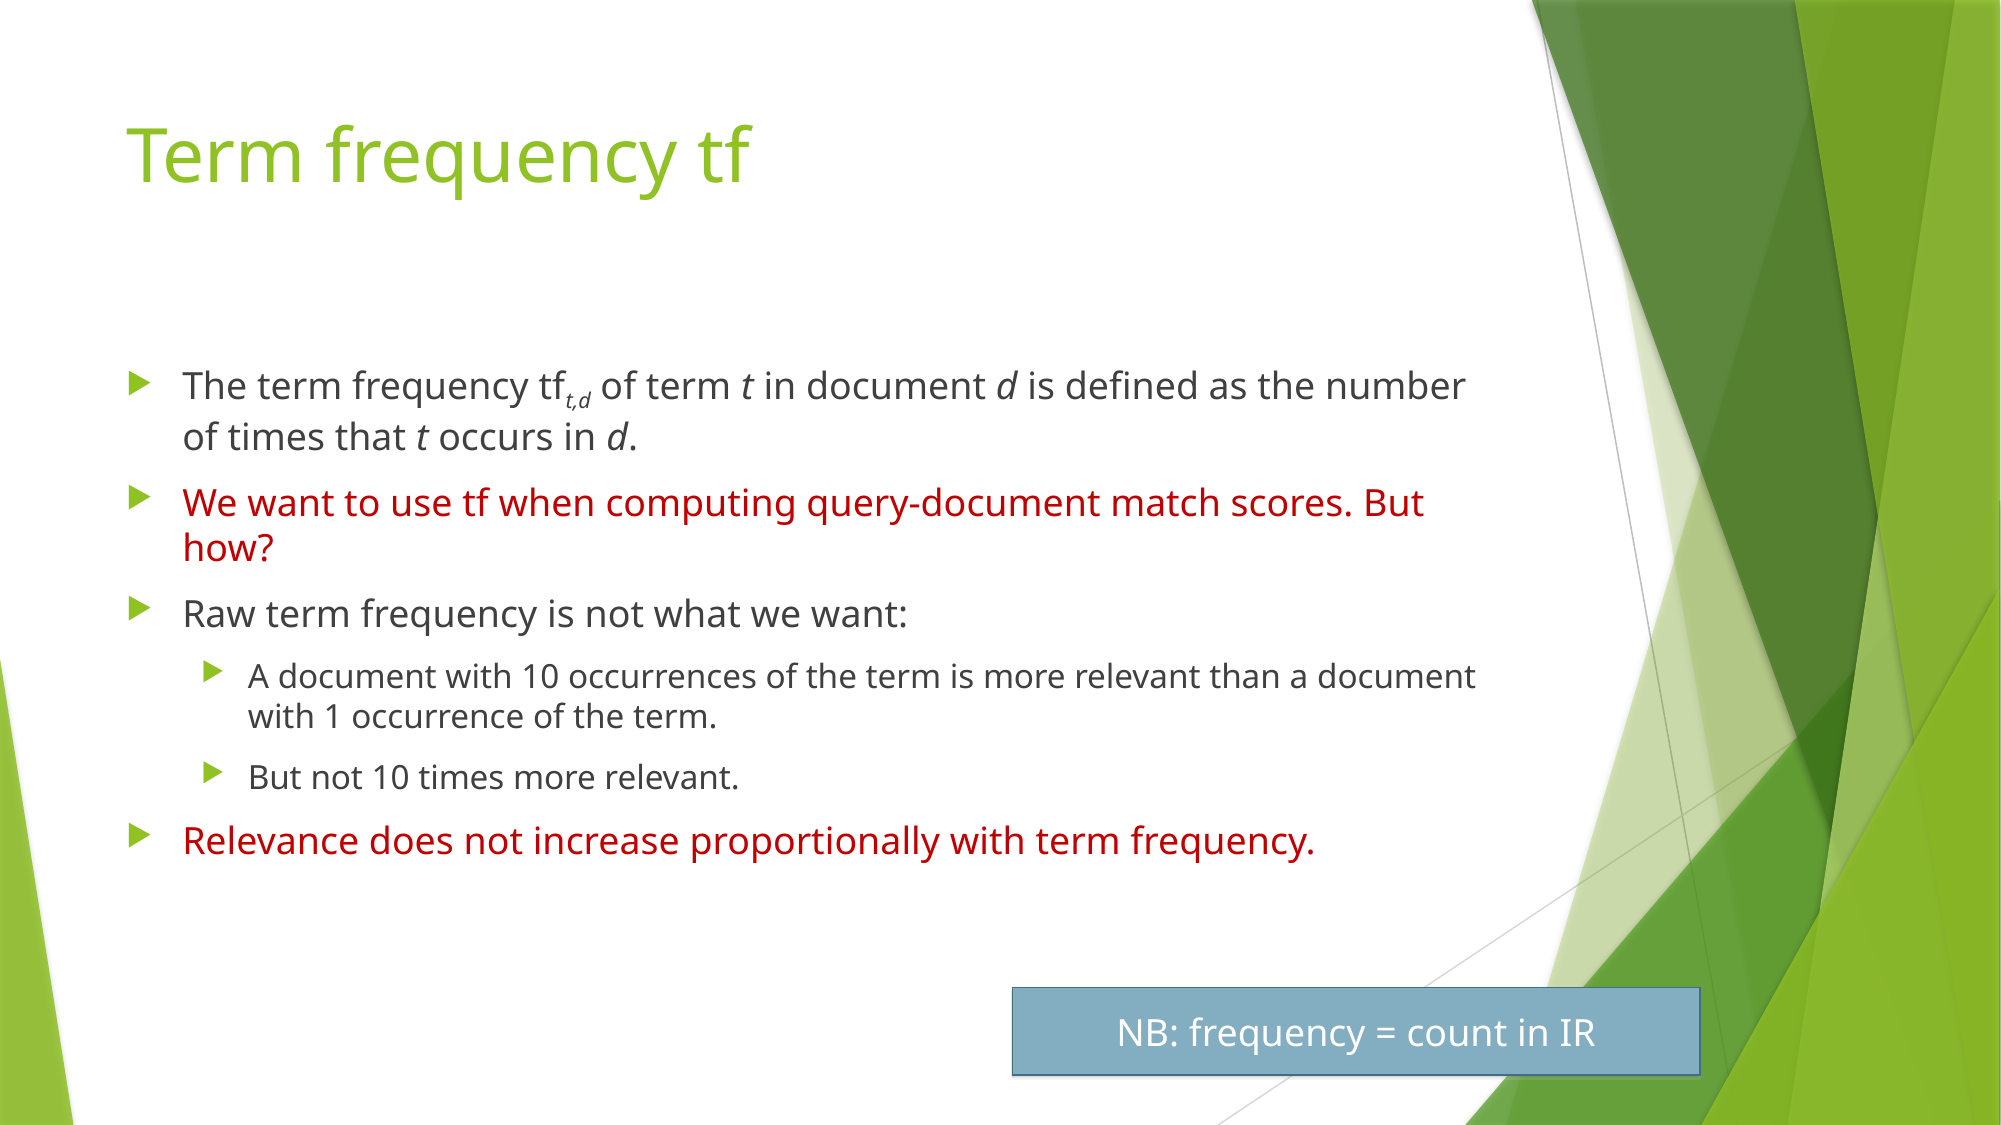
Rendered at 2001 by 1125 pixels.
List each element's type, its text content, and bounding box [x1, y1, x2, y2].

list The term frequency tft,d of term t in document d is defined as the number of times that t occurs in d. We want to use tf when computing query-document match scores. But how? Raw term frequency is not what we want: A document with 10 occurrences of the term is more relevant than a document with 1 occurrence of the term. But not 10 times more relevant. Relevance does not increase proportionally with term frequency. [111, 354, 1522, 992]
text_box NB: frequency = count in IR [1012, 987, 1700, 1075]
title Term frequency tf [111, 99, 1522, 317]
